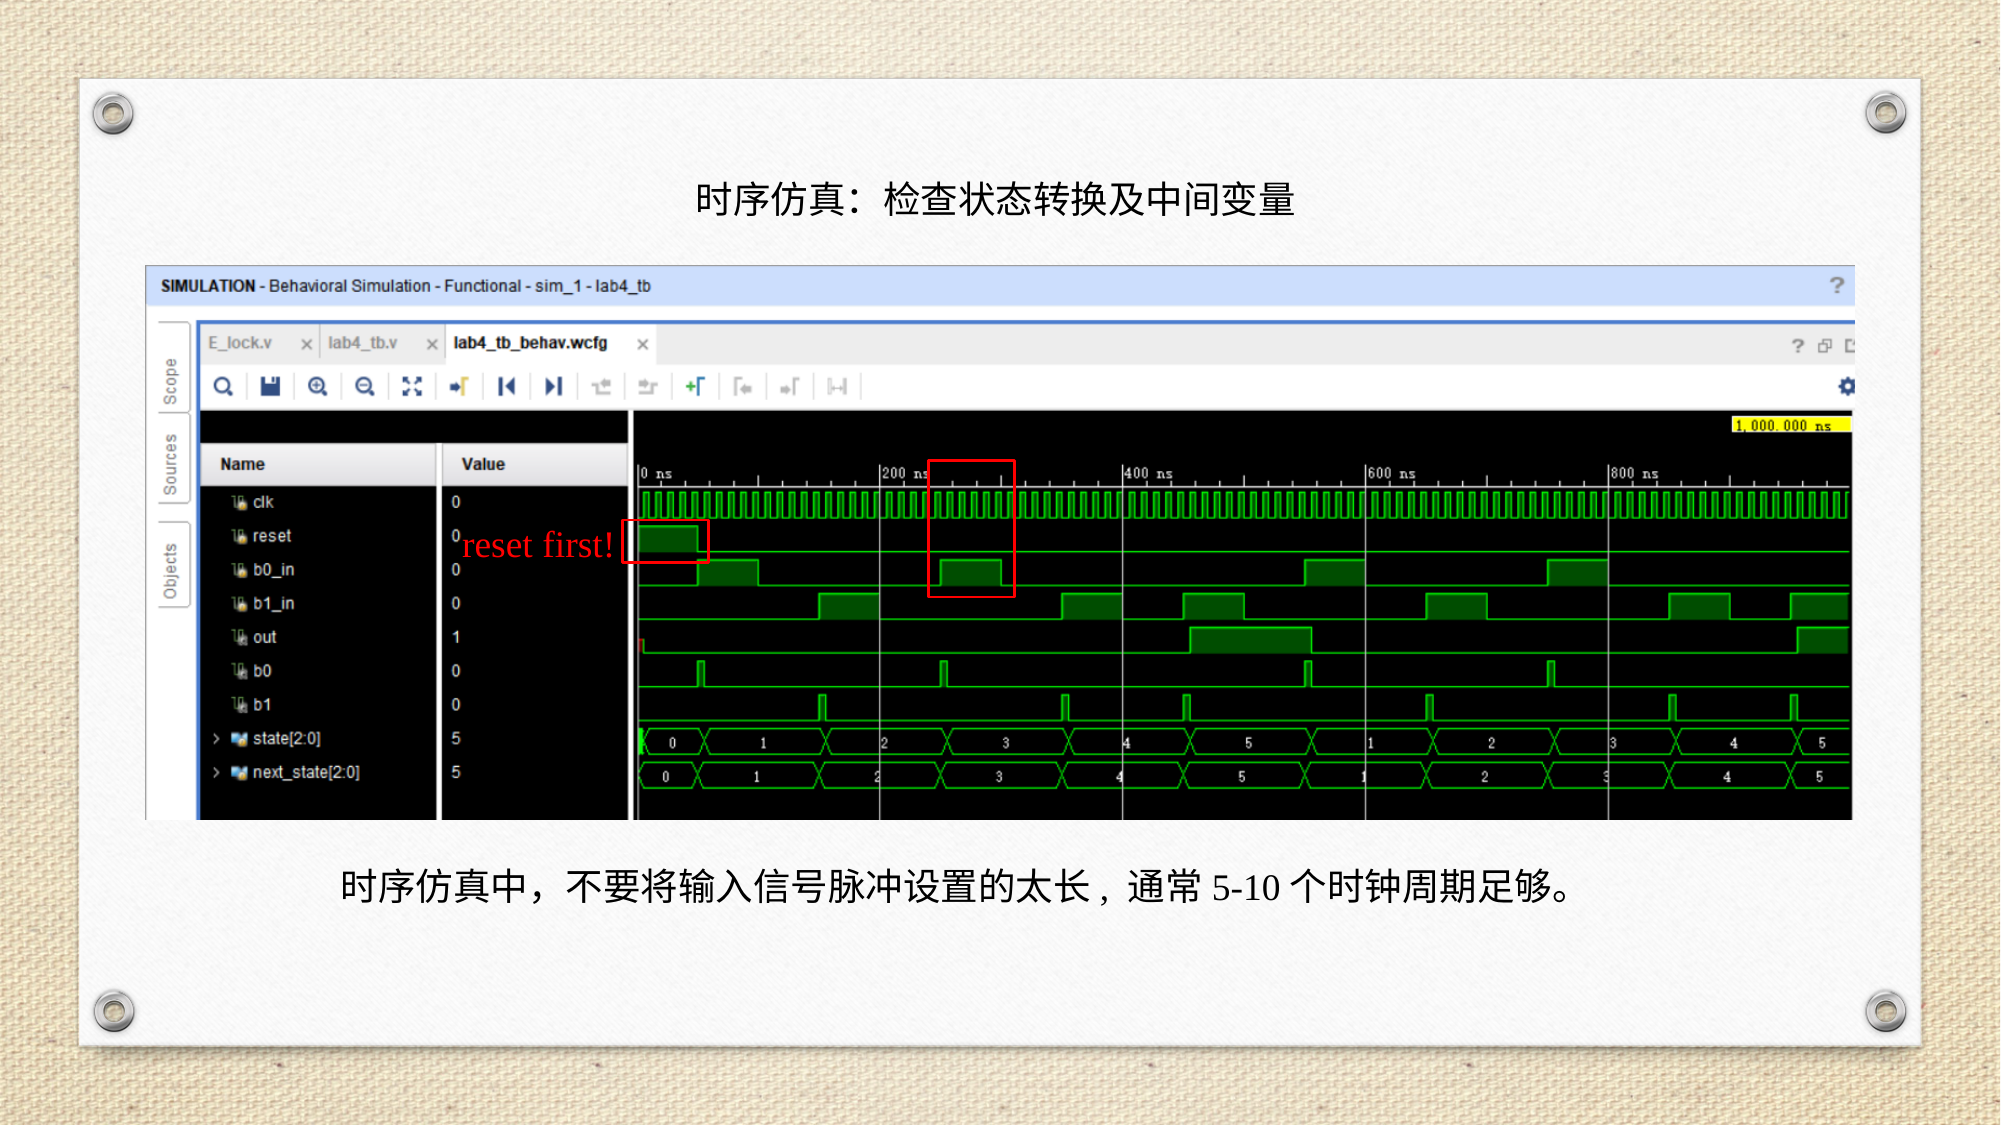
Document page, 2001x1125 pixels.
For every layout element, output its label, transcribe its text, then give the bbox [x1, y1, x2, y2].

text_box 时序仿真：检查状态转换及中间变量 [427, 168, 1572, 229]
text_box 时序仿真中，不要将输入信号脉冲设置的太长, 通常5-10个时钟周期足够。 [215, 855, 1724, 916]
picture [0, 0, 2001, 1125]
